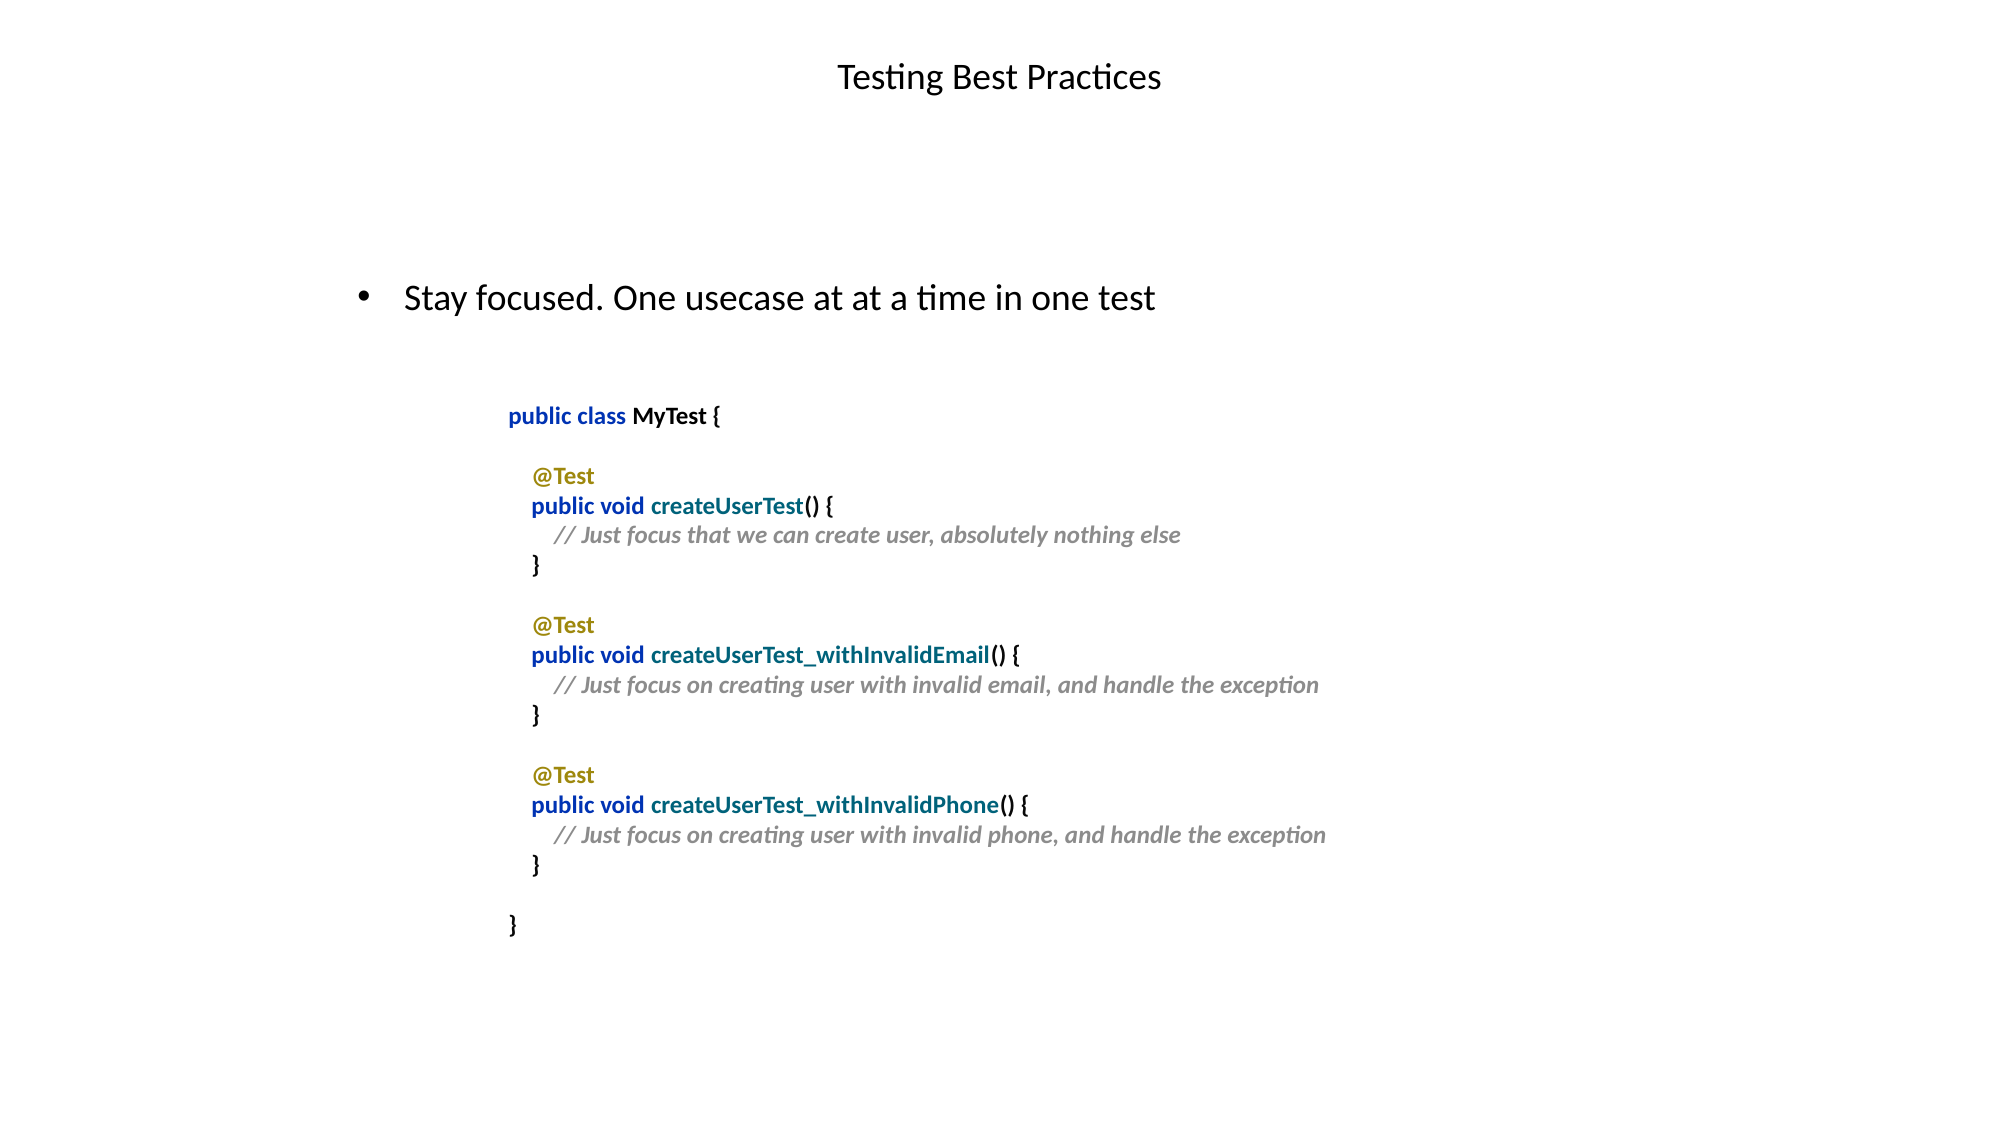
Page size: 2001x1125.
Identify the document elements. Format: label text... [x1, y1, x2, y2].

text_box Testing Best Practices [822, 44, 1178, 105]
text_box public class MyTest { @Test public void createUserTest() { // Just focus that we can create user, absolutely nothing else } @Test public void createUserTest_withInvalidEmail() { // Just focus on creating user with invalid email, and handle the exception } @Test public void createUserTest_withInvalidPhone() { // Just focus on creating user with invalid phone, and handle the exception } } [493, 391, 1344, 976]
text_box Stay focused. One usecase at at a time in one test [342, 265, 1172, 326]
